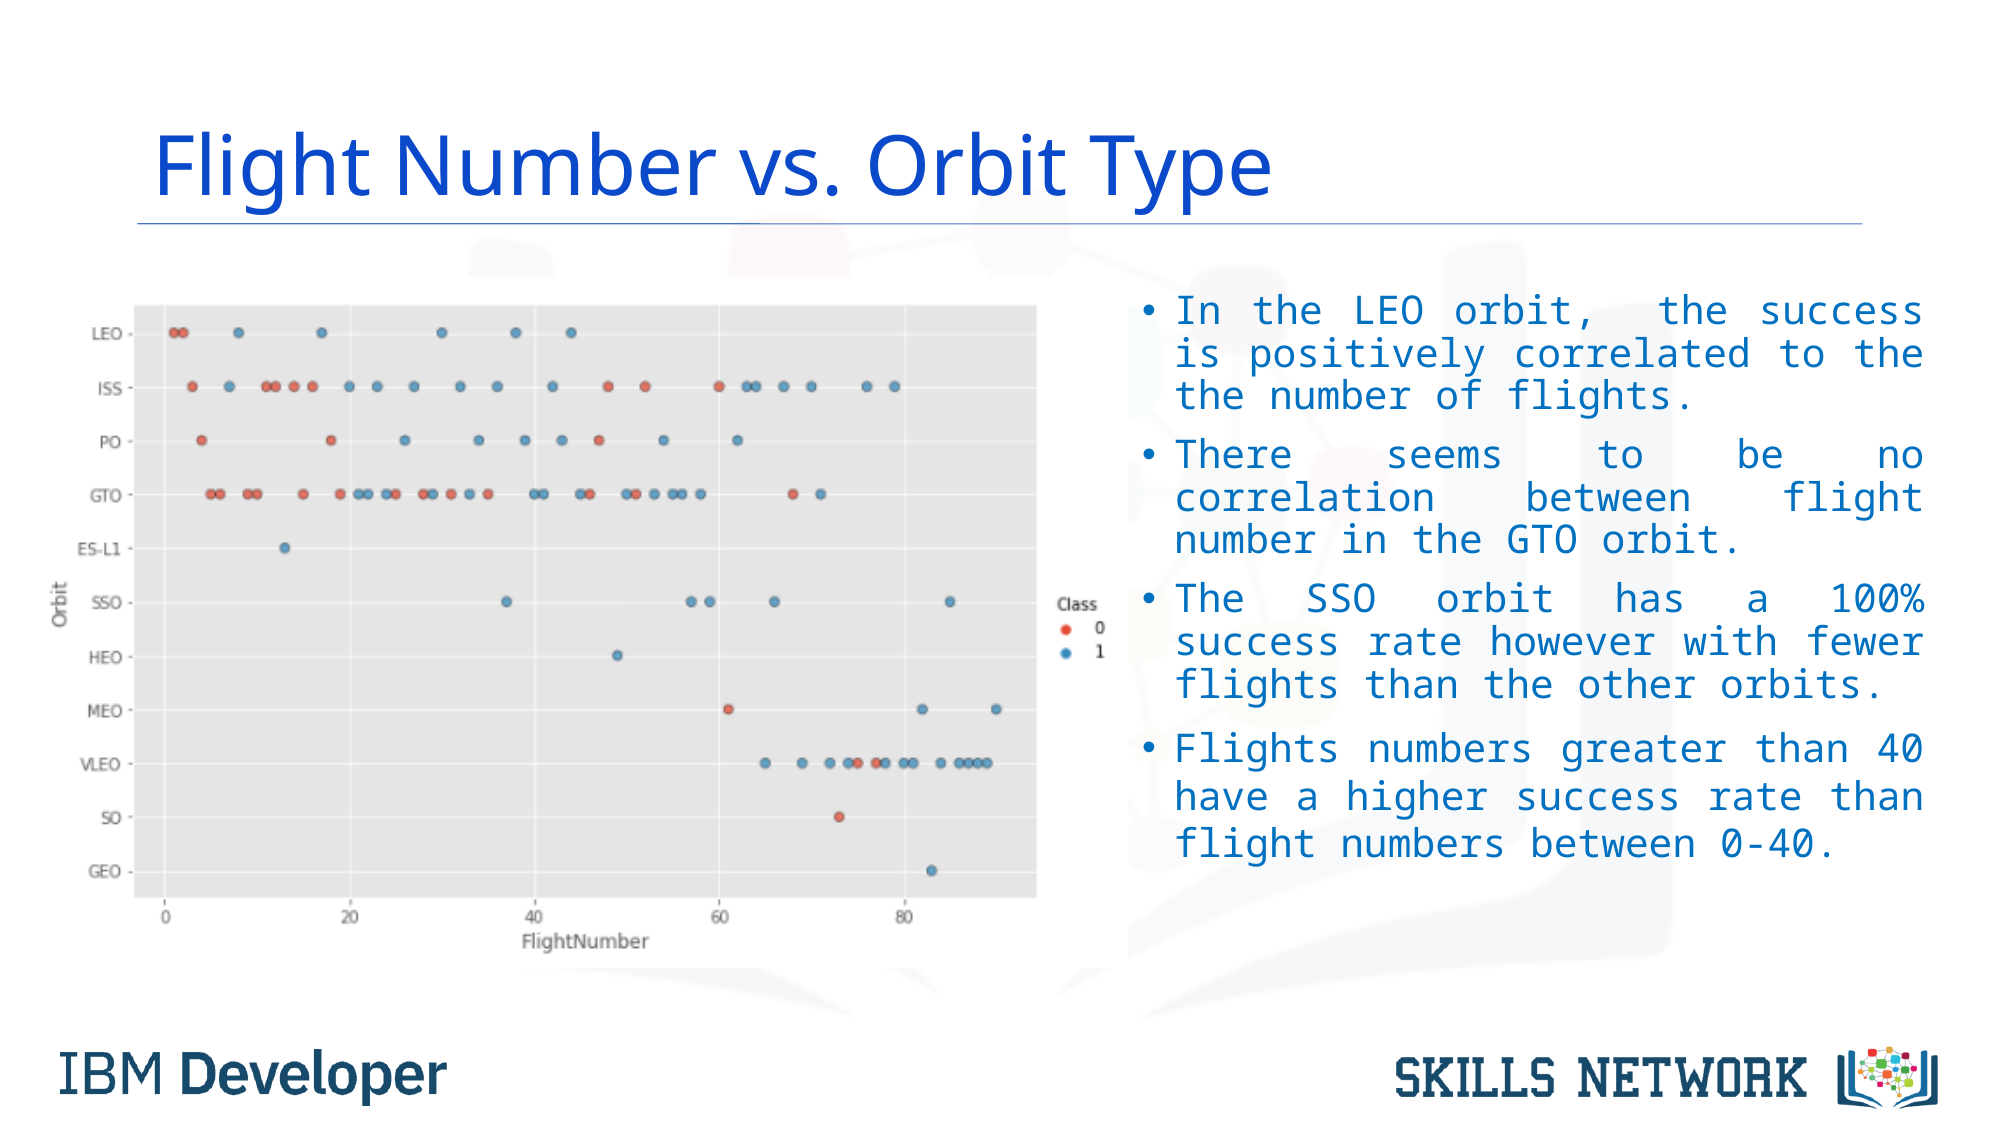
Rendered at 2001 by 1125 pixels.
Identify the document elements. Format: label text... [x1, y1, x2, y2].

list In the LEO orbit, the success is positively correlated to the the number of flights. There seems to be no correlation between flight number in the GTO orbit. The SSO orbit has a 100% success rate however with fewer flights than the other orbits. Flights numbers greater than 40 have a higher success rate than flight numbers between 0-40. [1128, 283, 1940, 905]
picture [55, 1045, 459, 1108]
picture [1390, 1045, 1945, 1111]
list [33, 277, 1128, 968]
title Flight Number vs. Orbit Type [137, 59, 1863, 278]
